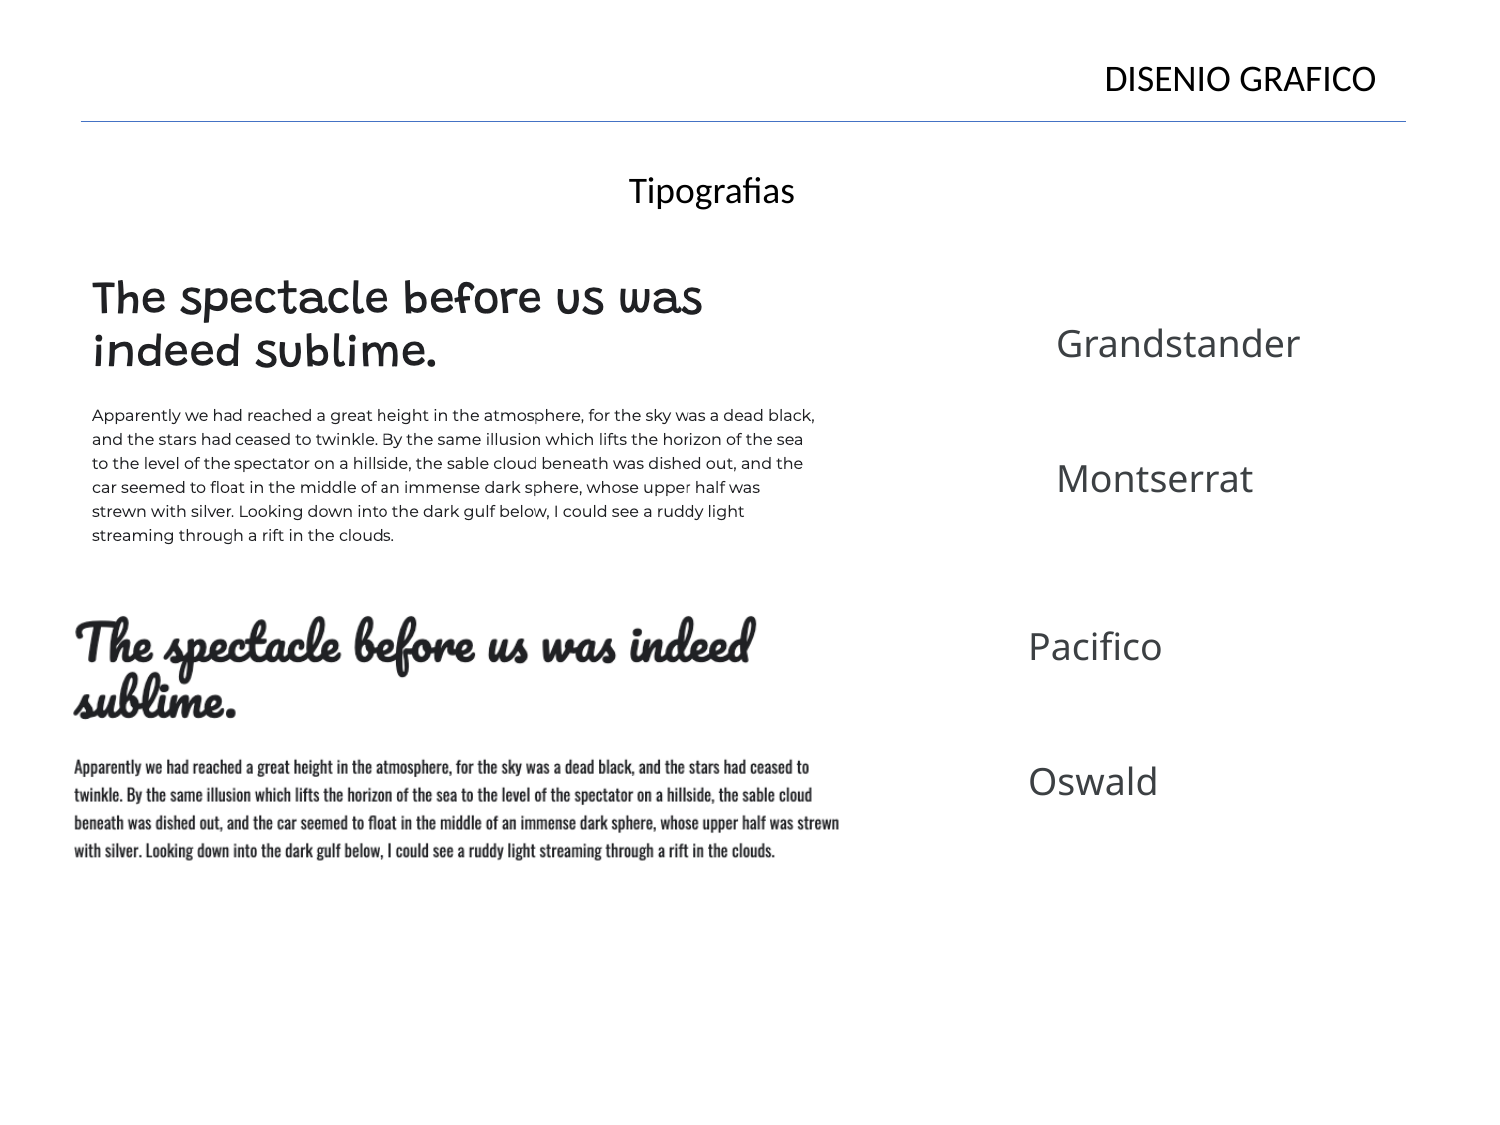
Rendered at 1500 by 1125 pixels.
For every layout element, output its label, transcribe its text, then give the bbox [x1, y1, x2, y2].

picture [80, 258, 839, 563]
text_box DISENIO GRAFICO [80, 46, 1392, 107]
picture [55, 601, 861, 911]
text_box Pacifico Oswald [1013, 615, 1500, 811]
text_box Tipografias [613, 158, 1014, 219]
text_box Grandstander Montserrat [1041, 312, 1500, 508]
